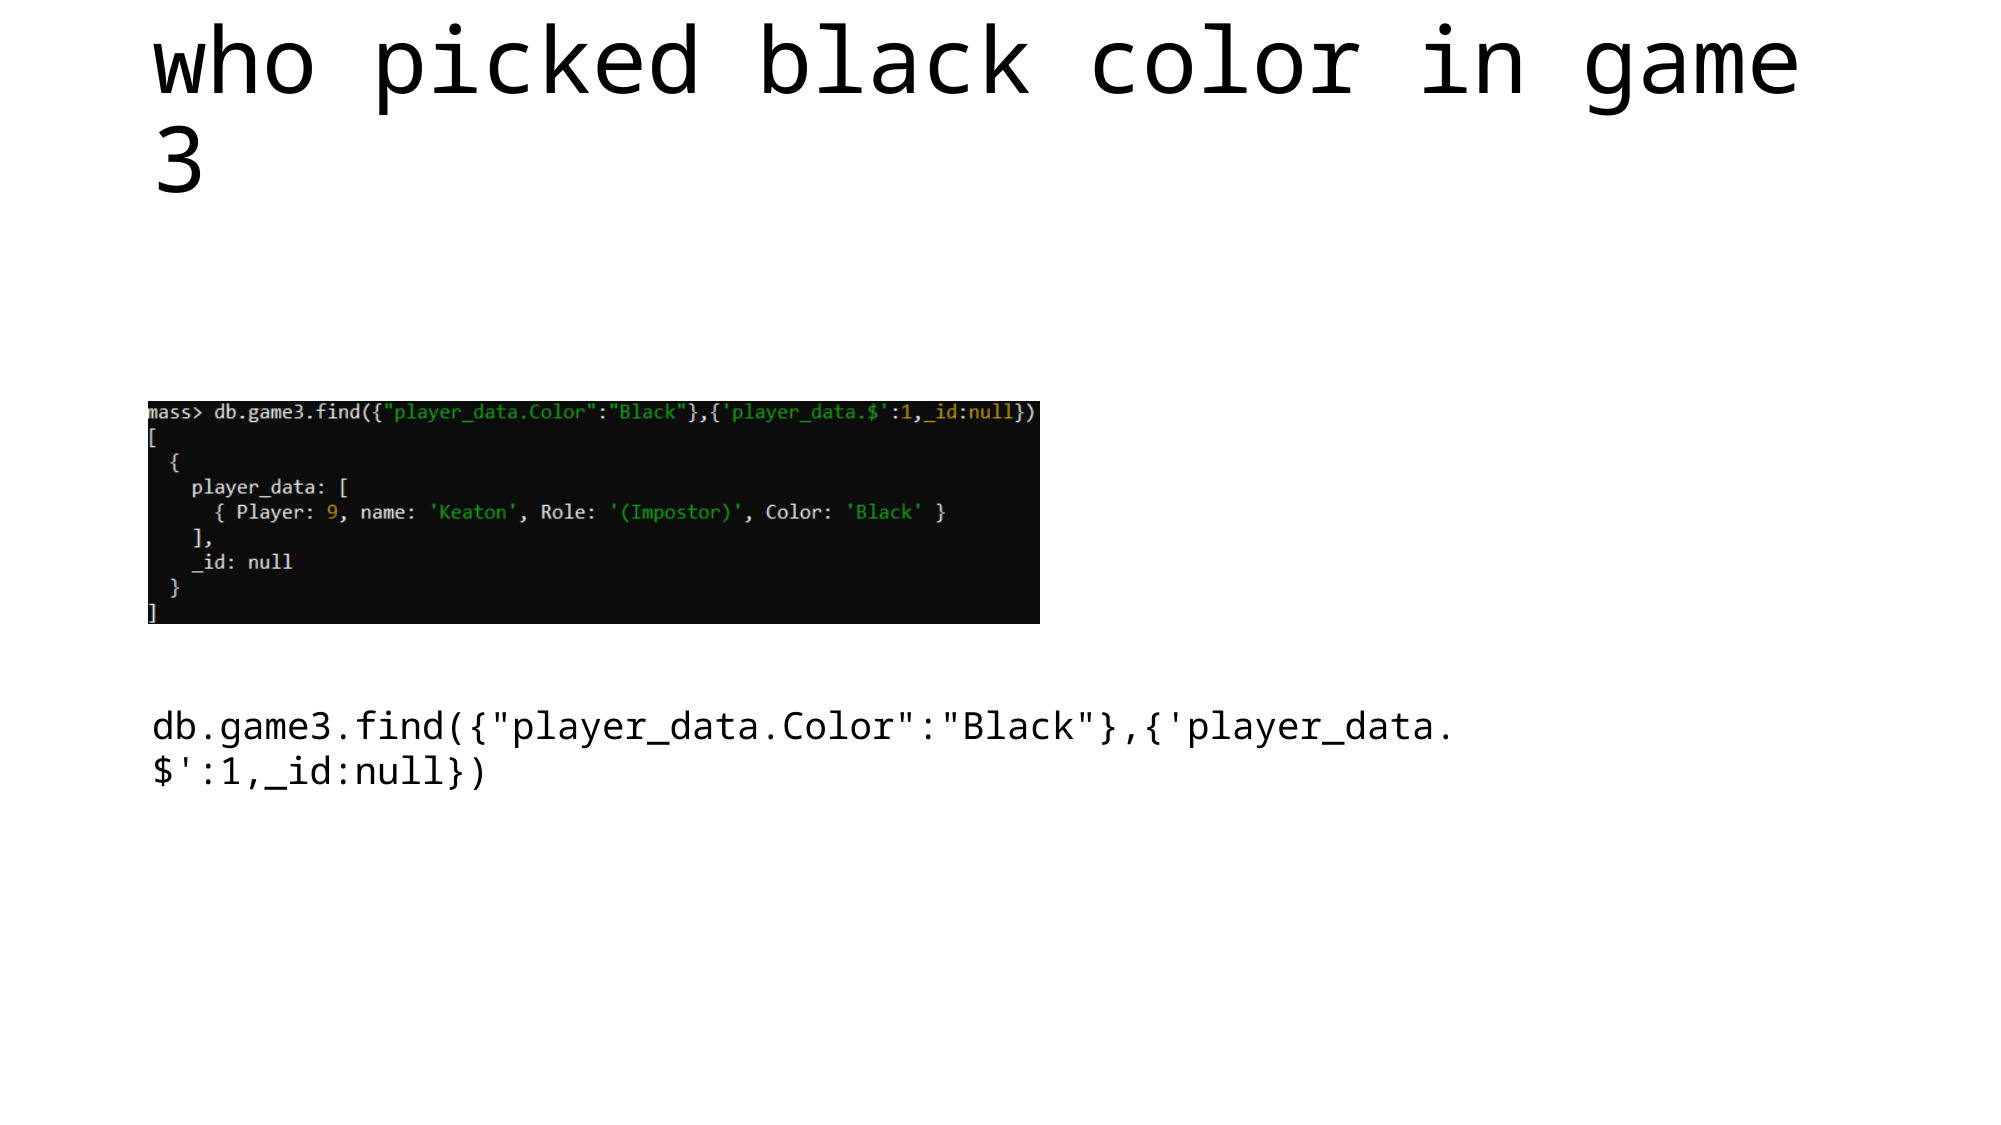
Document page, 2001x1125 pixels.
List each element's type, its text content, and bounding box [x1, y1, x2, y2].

title who picked black color in game 3 [137, 59, 1863, 278]
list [148, 401, 1040, 624]
text_box db.game3.find({"player_data.Color":"Black"},{'player_data.$':1,_id:null}) [137, 694, 1686, 800]
